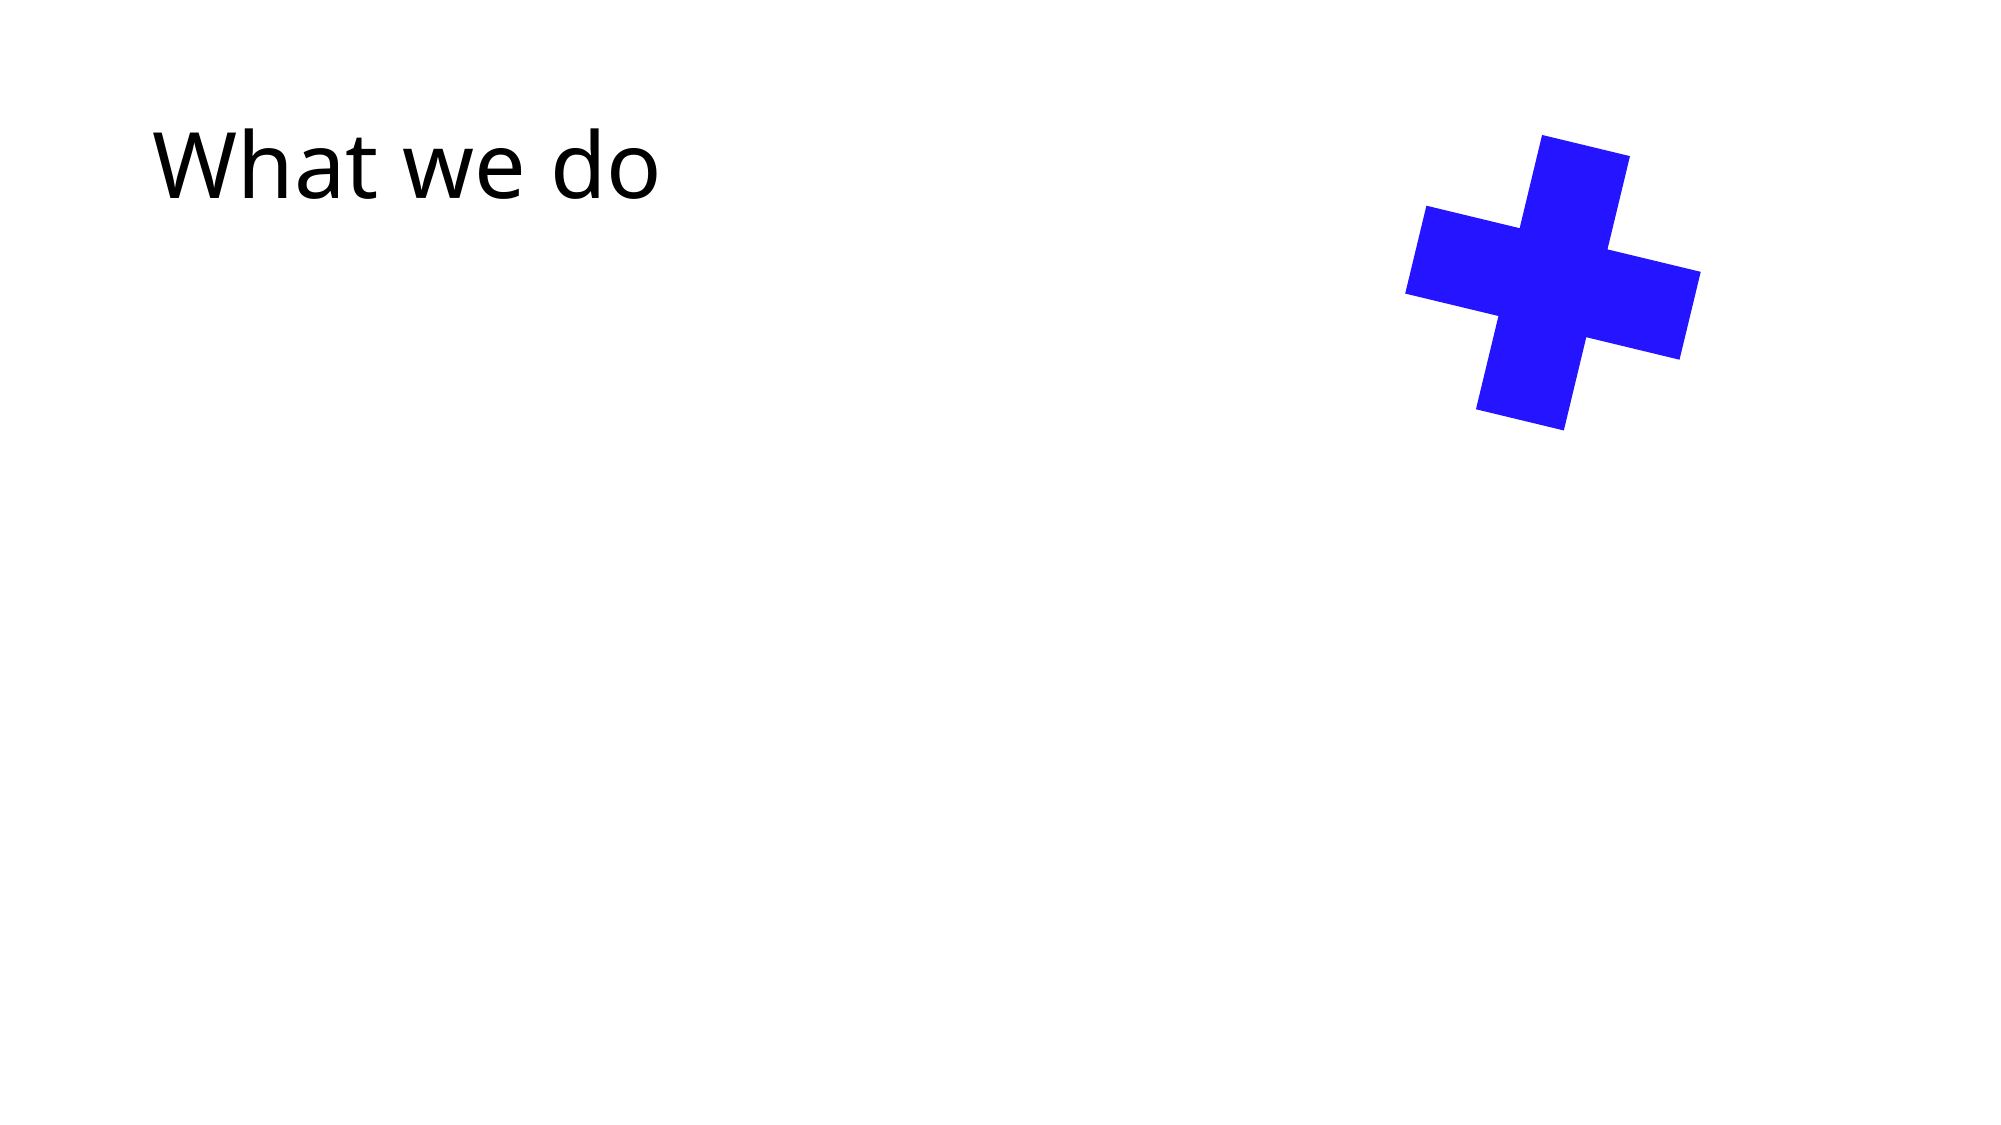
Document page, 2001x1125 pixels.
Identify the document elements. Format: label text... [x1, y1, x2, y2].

title What we do [137, 59, 1863, 278]
text_box [1403, 278, 1701, 432]
